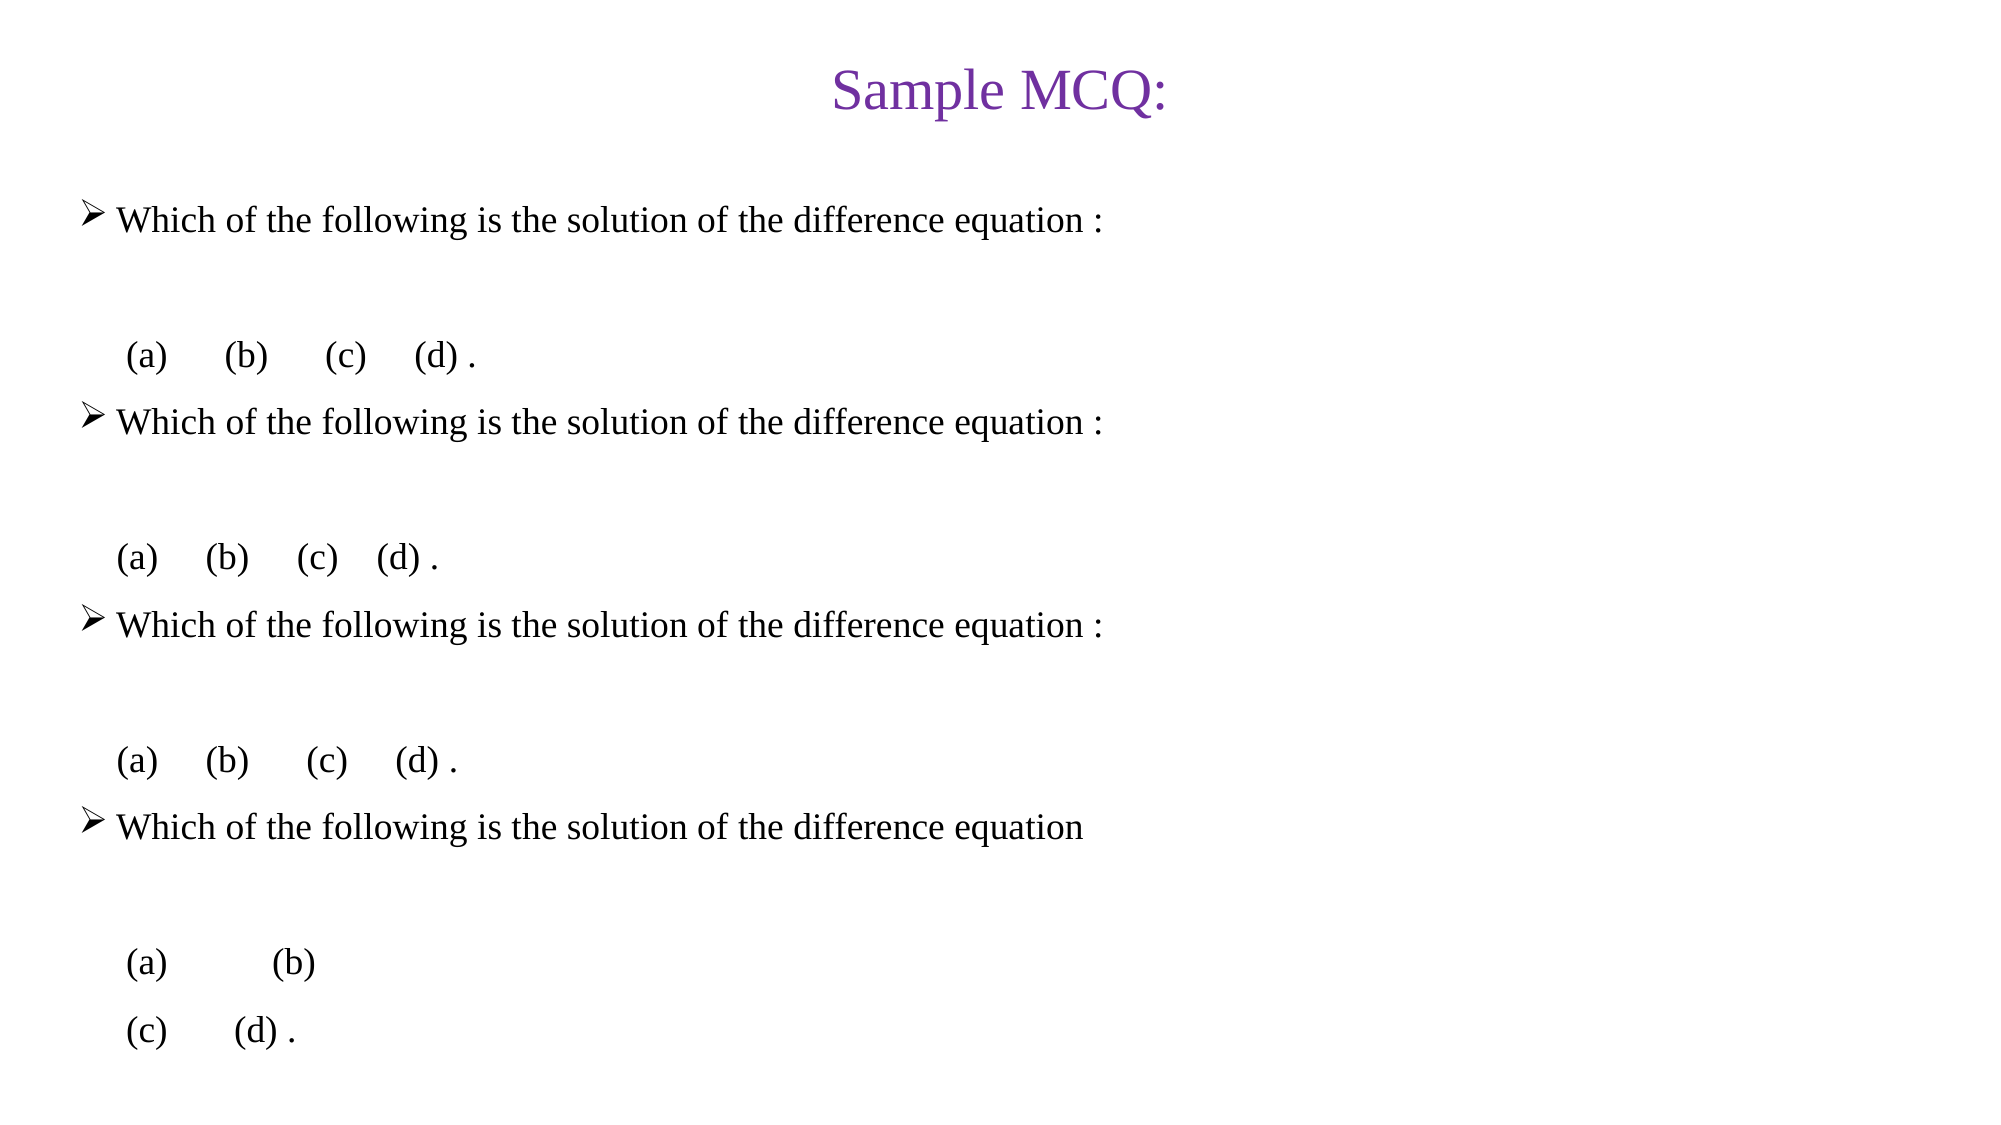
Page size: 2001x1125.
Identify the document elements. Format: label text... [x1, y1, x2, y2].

title Sample MCQ: [137, 20, 1863, 161]
